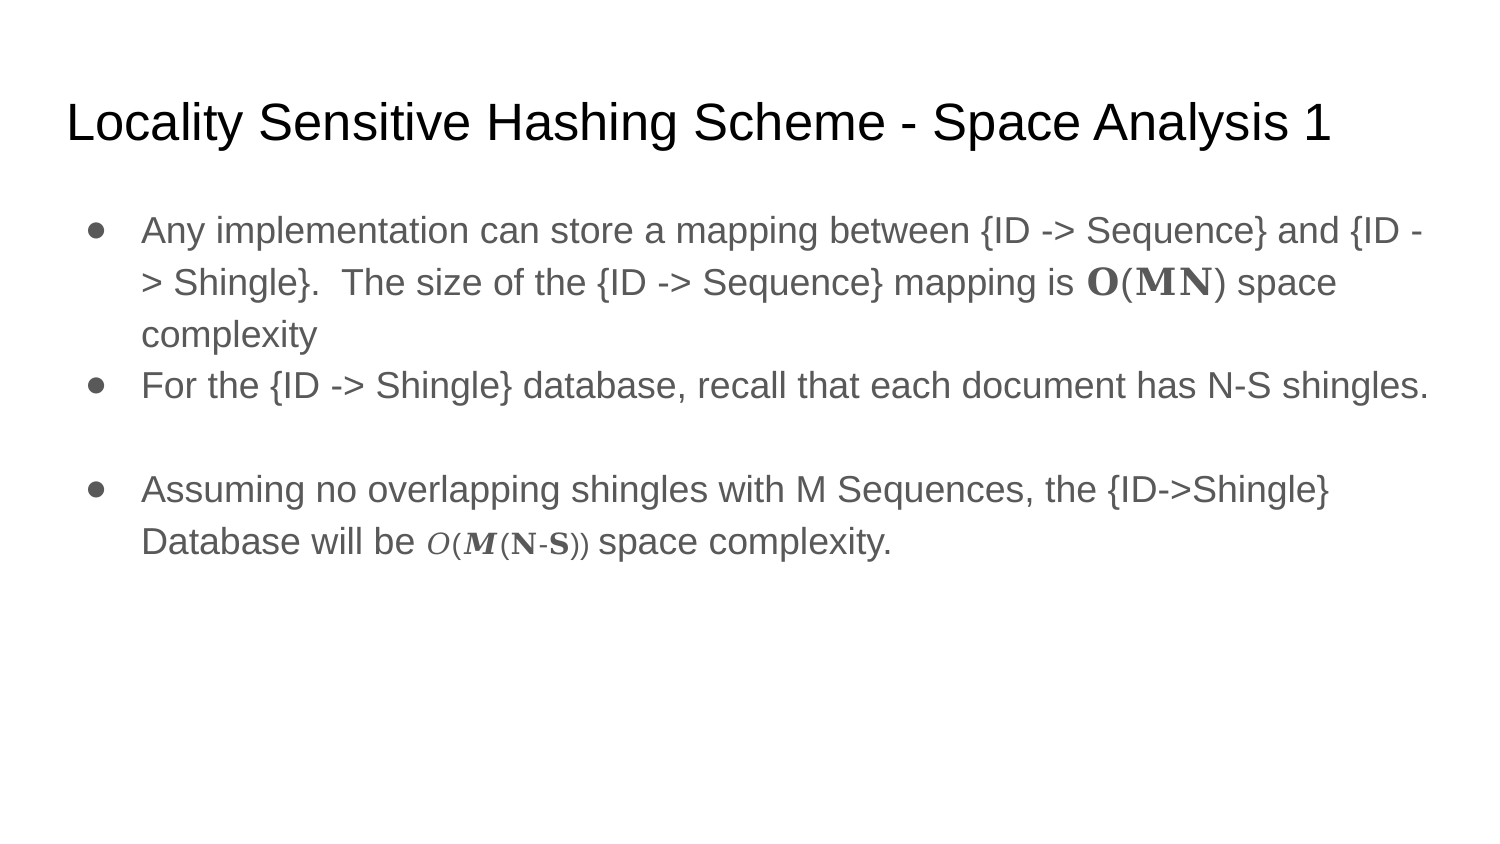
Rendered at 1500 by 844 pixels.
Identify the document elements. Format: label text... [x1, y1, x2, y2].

title Locality Sensitive Hashing Scheme - Space Analysis 1 [51, 72, 1449, 167]
list Any implementation can store a mapping between {ID -> Sequence} and {ID -> Shingle}. The size of the {ID -> Sequence} mapping is 𝐎(𝐌𝐍) space complexity For the {ID -> Shingle} database, recall that each document has N-S shingles. Assuming no overlapping shingles with M Sequences, the {ID->Shingle} Database will be 𝑂(𝑴(𝐍-𝐒)) space complexity. [51, 184, 1449, 750]
